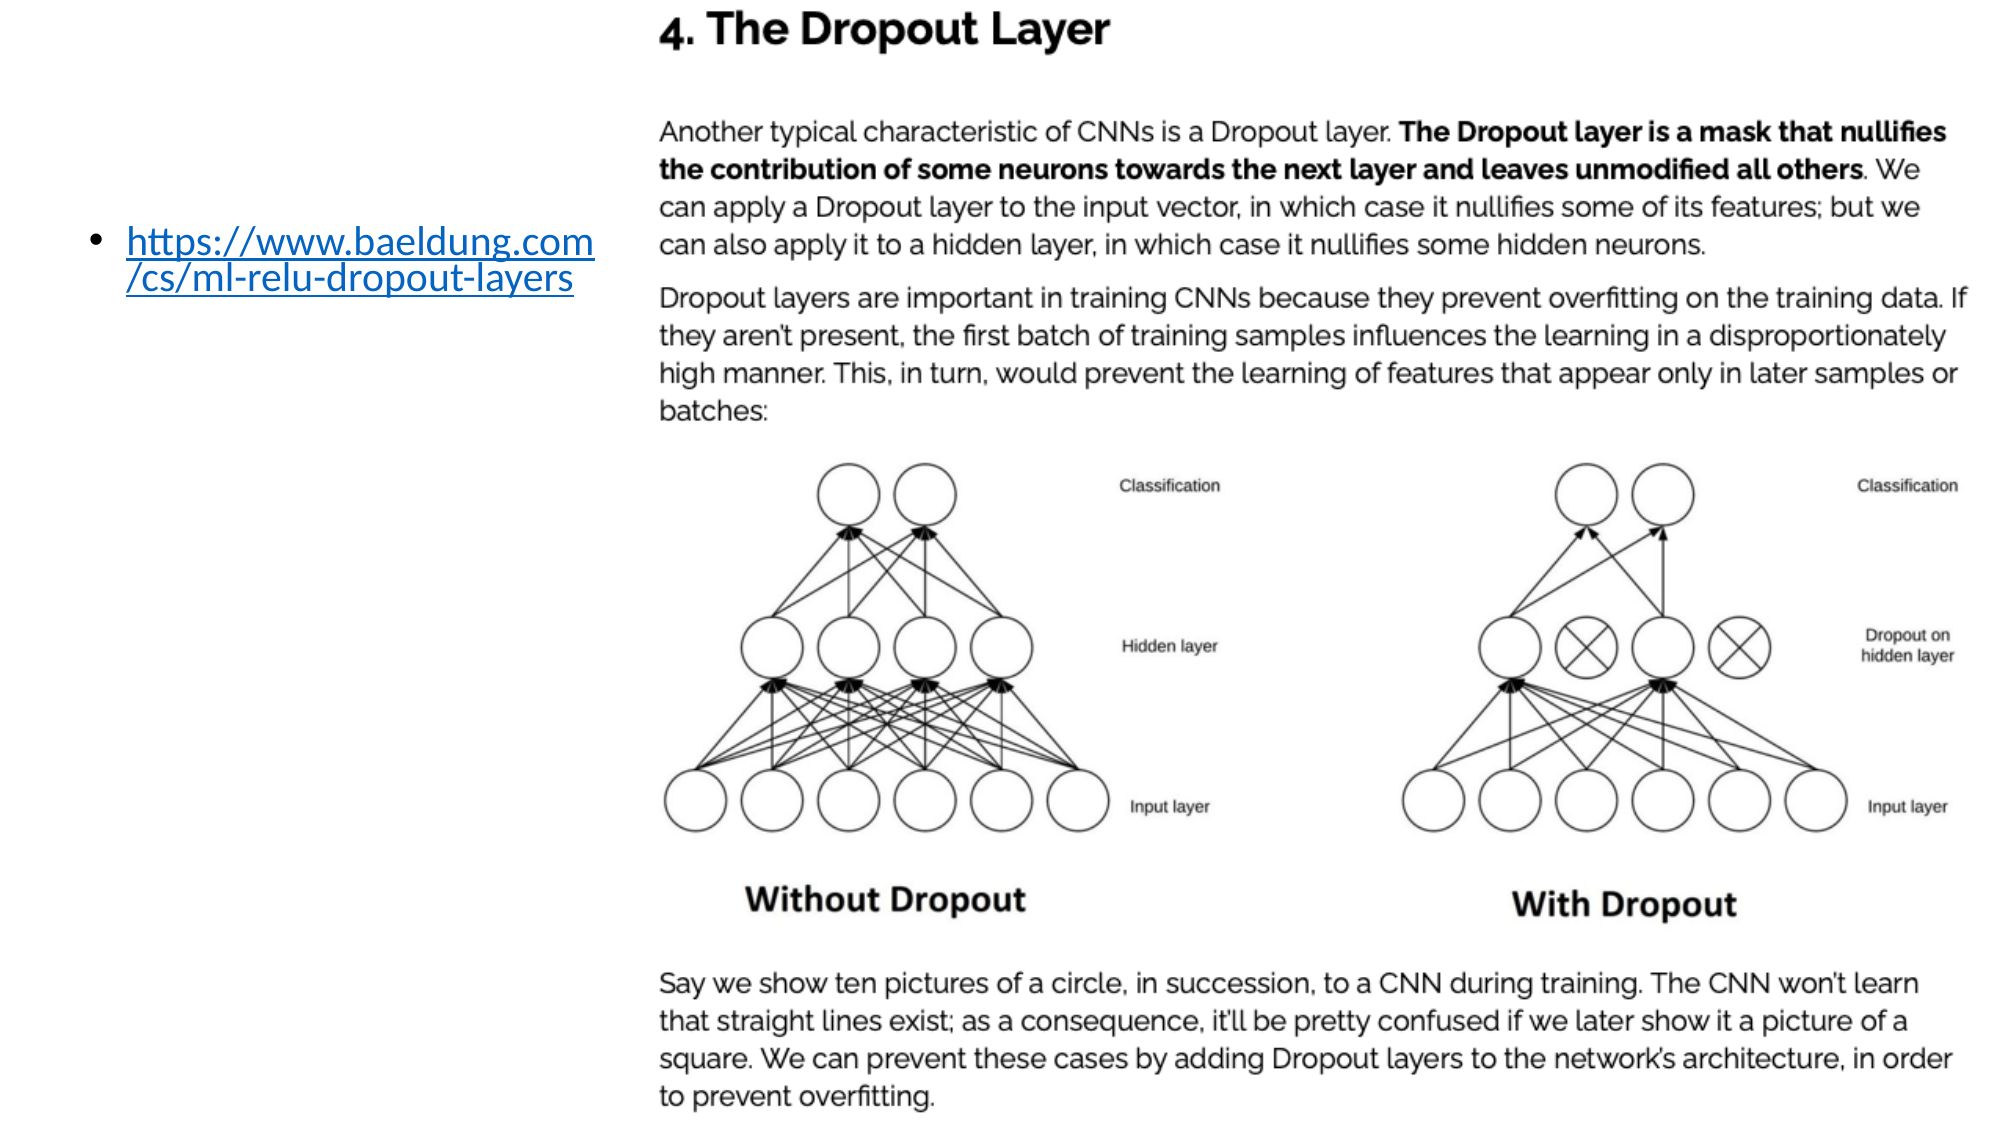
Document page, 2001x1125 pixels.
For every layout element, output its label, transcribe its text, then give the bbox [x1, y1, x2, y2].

list https://www.baeldung.com/cs/ml-relu-dropout-layers [73, 212, 615, 421]
picture [636, 0, 1991, 1125]
